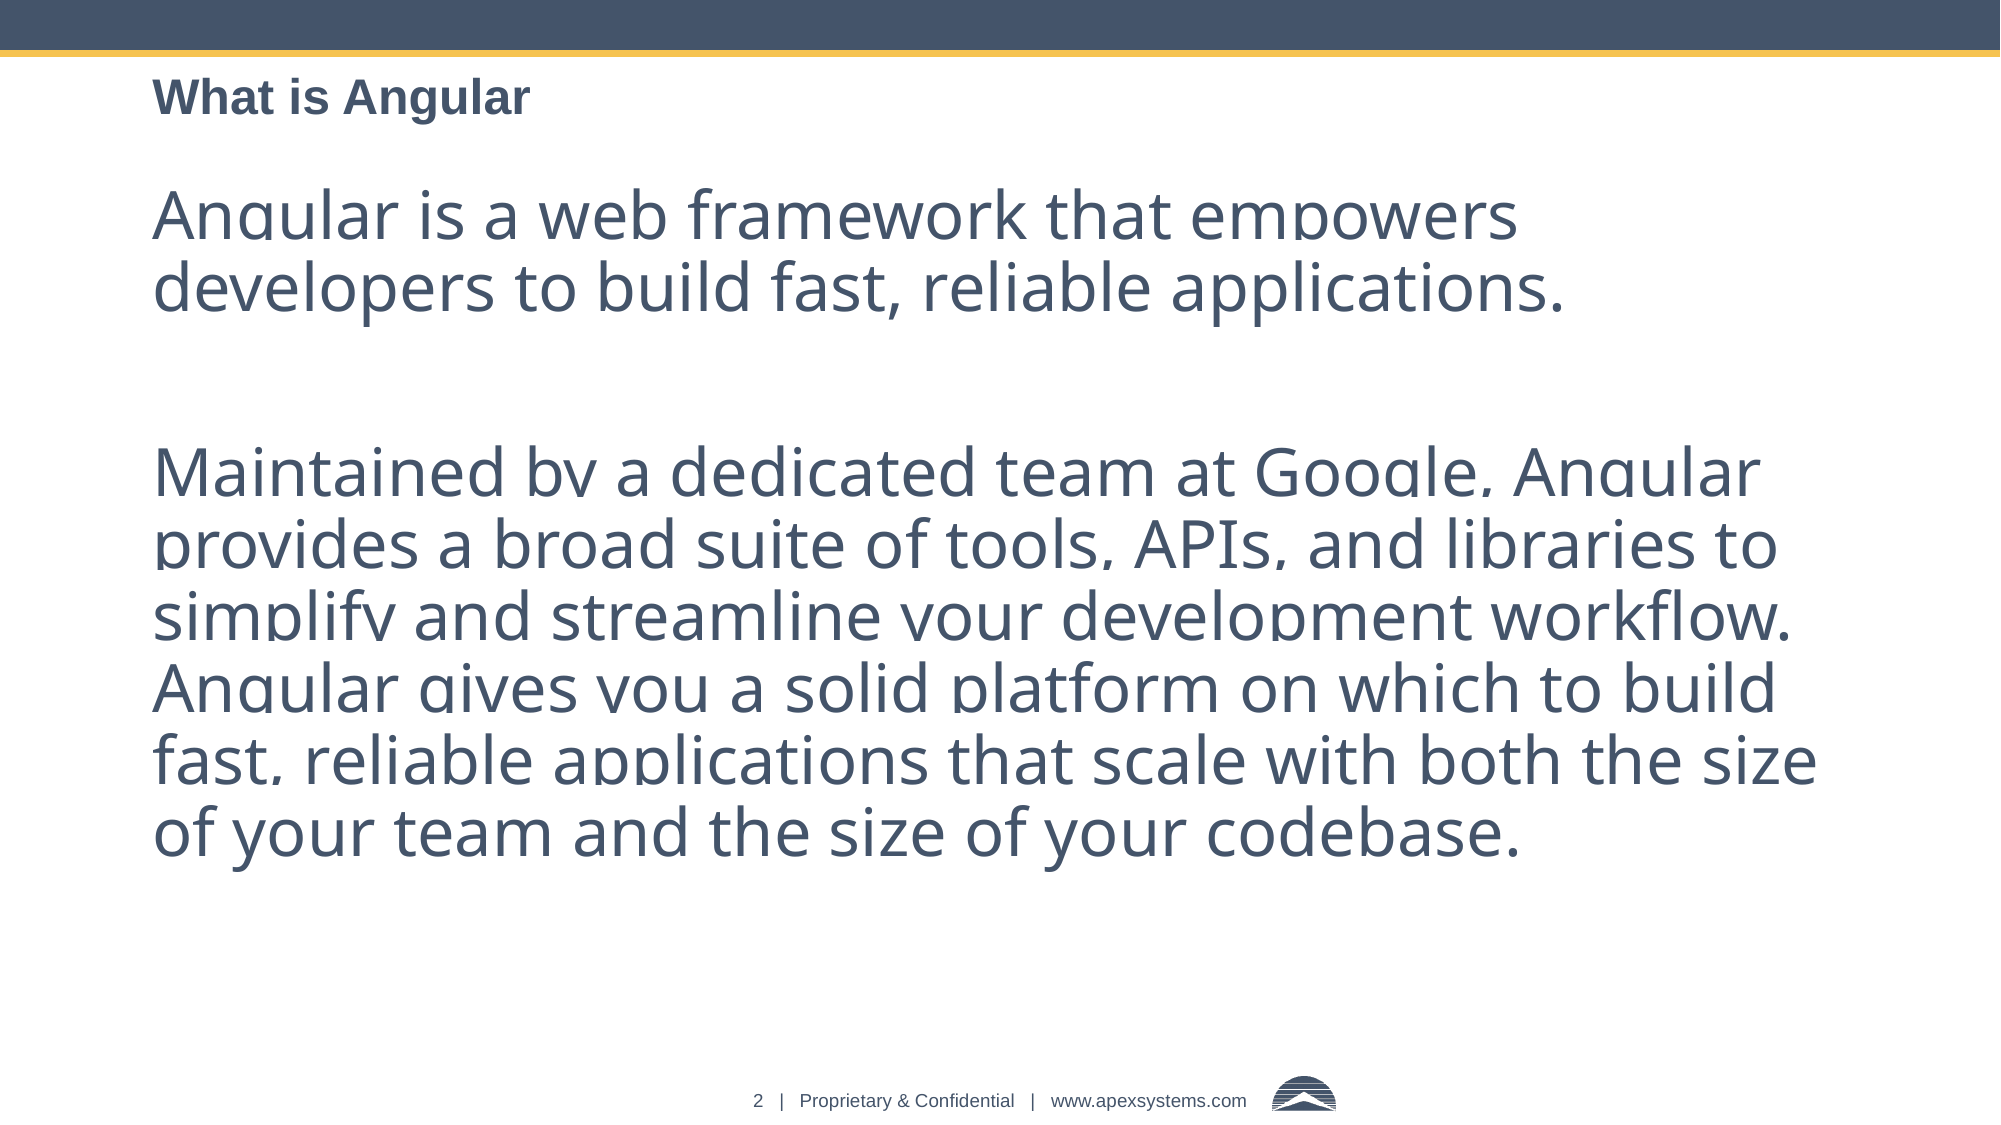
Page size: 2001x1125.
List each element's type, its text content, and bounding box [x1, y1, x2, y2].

list Angular is a web framework that empowers developers to build fast, reliable applications. Maintained by a dedicated team at Google, Angular provides a broad suite of tools, APIs, and libraries to simplify and streamline your development workflow. Angular gives you a solid platform on which to build fast, reliable applications that scale with both the size of your team and the size of your codebase. [137, 174, 1863, 1039]
title What is Angular [137, 64, 1863, 139]
picture [1272, 1076, 1336, 1112]
